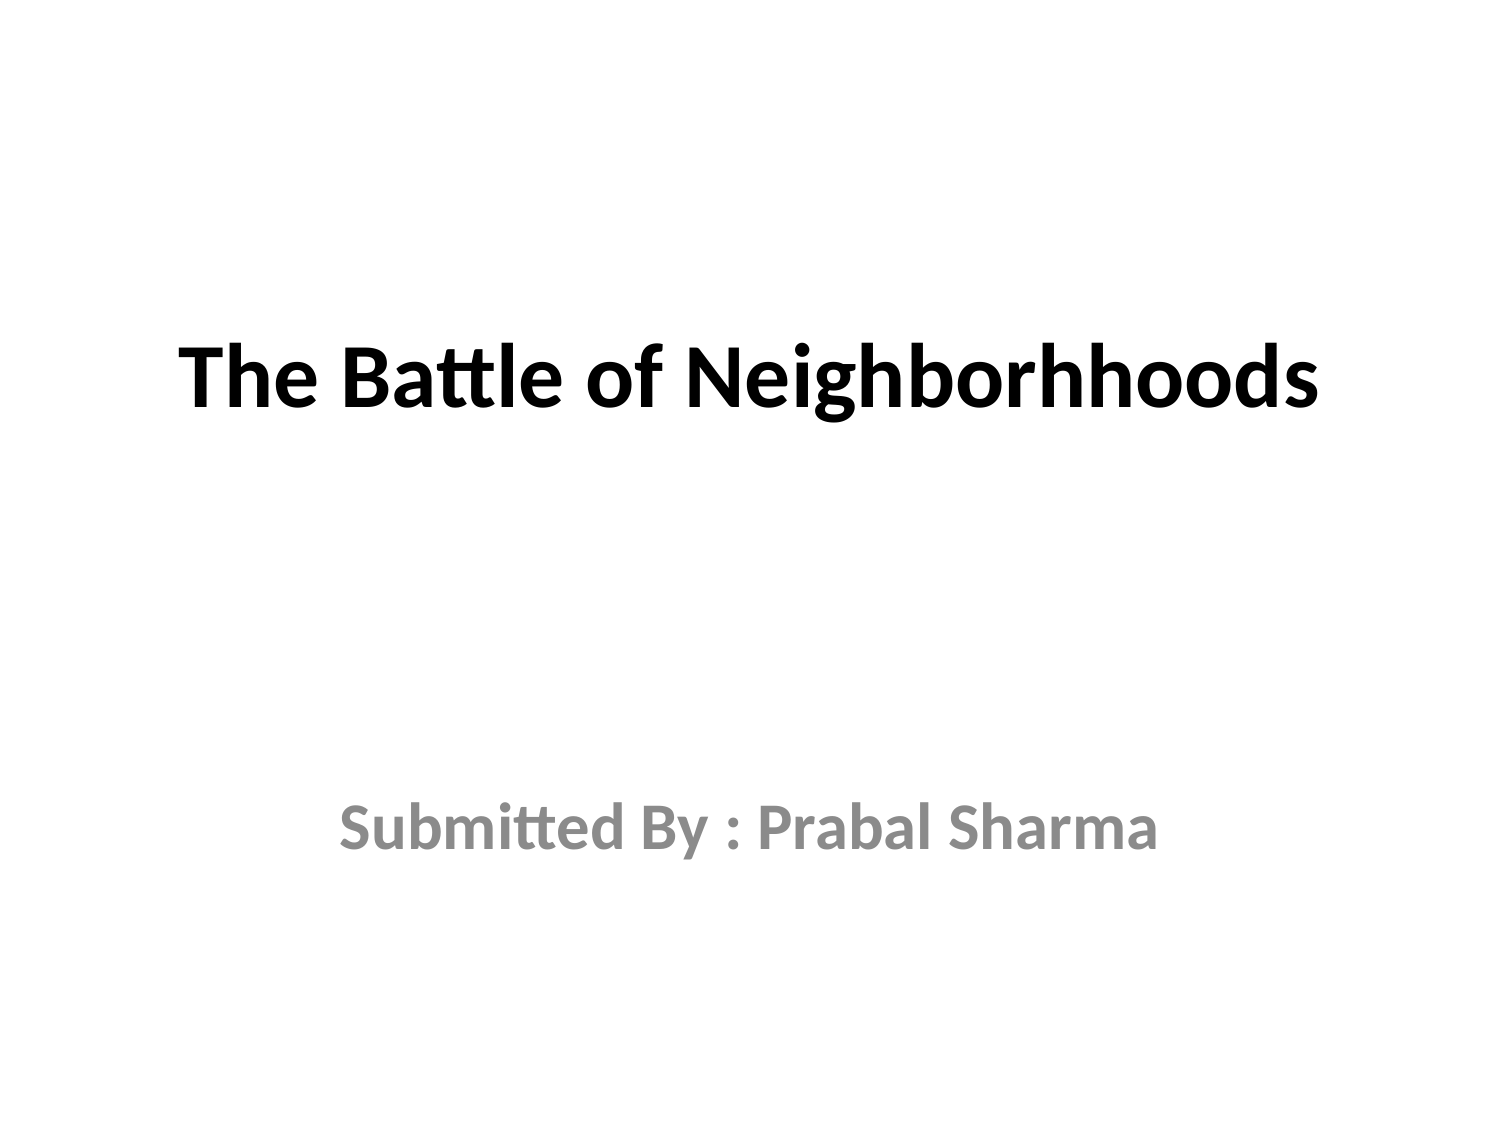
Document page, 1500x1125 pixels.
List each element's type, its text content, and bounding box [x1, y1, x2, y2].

subtitle Submitted By : Prabal Sharma [225, 774, 1275, 1063]
title The Battle of Neighborhhoods [112, 249, 1388, 492]
